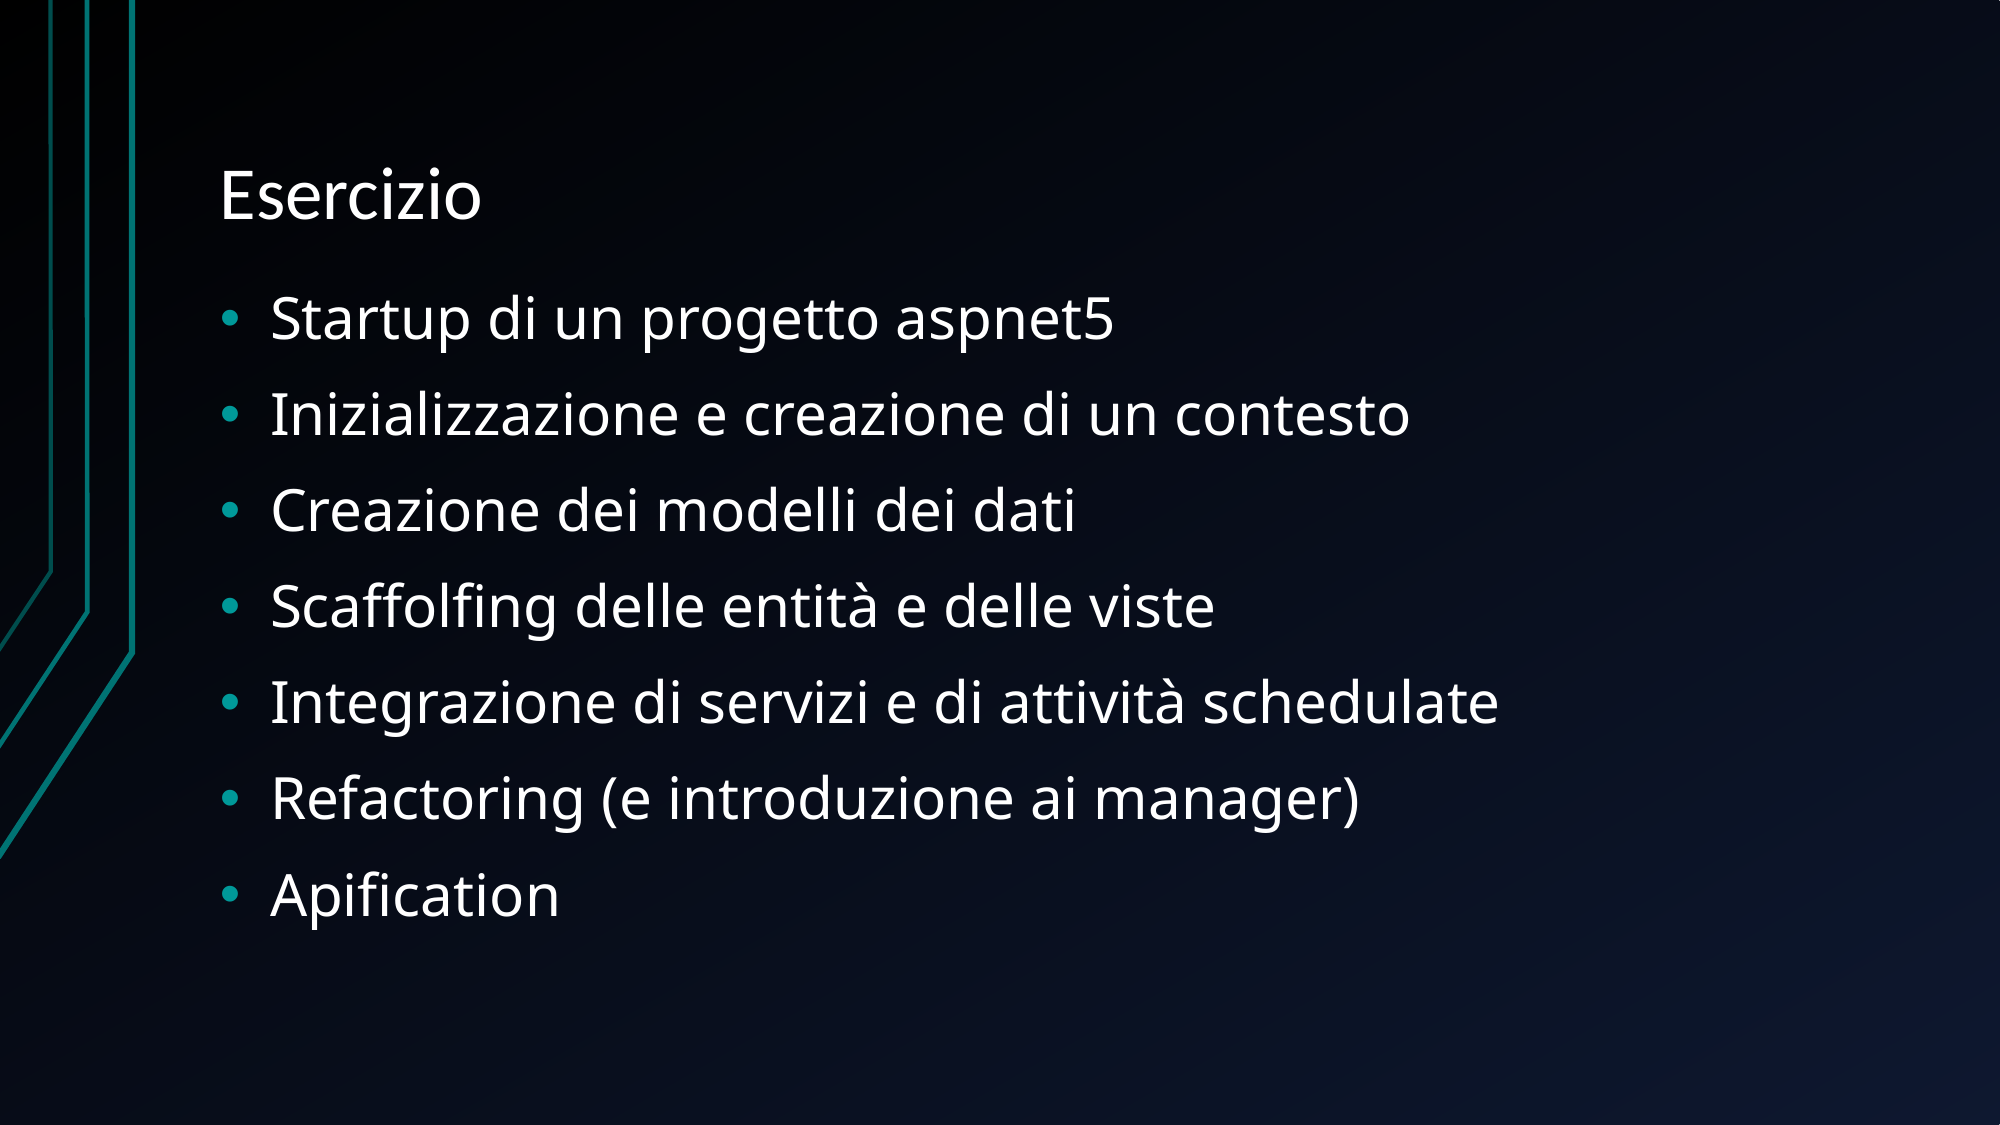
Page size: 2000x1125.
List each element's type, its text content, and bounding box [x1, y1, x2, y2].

list Startup di un progetto aspnet5 Inizializzazione e creazione di un contesto Creazione dei modelli dei dati Scaffolfing delle entità e delle viste Integrazione di servizi e di attività schedulate Refactoring (e introduzione ai manager) Apification [199, 279, 1900, 1012]
title Esercizio [199, 45, 1900, 246]
